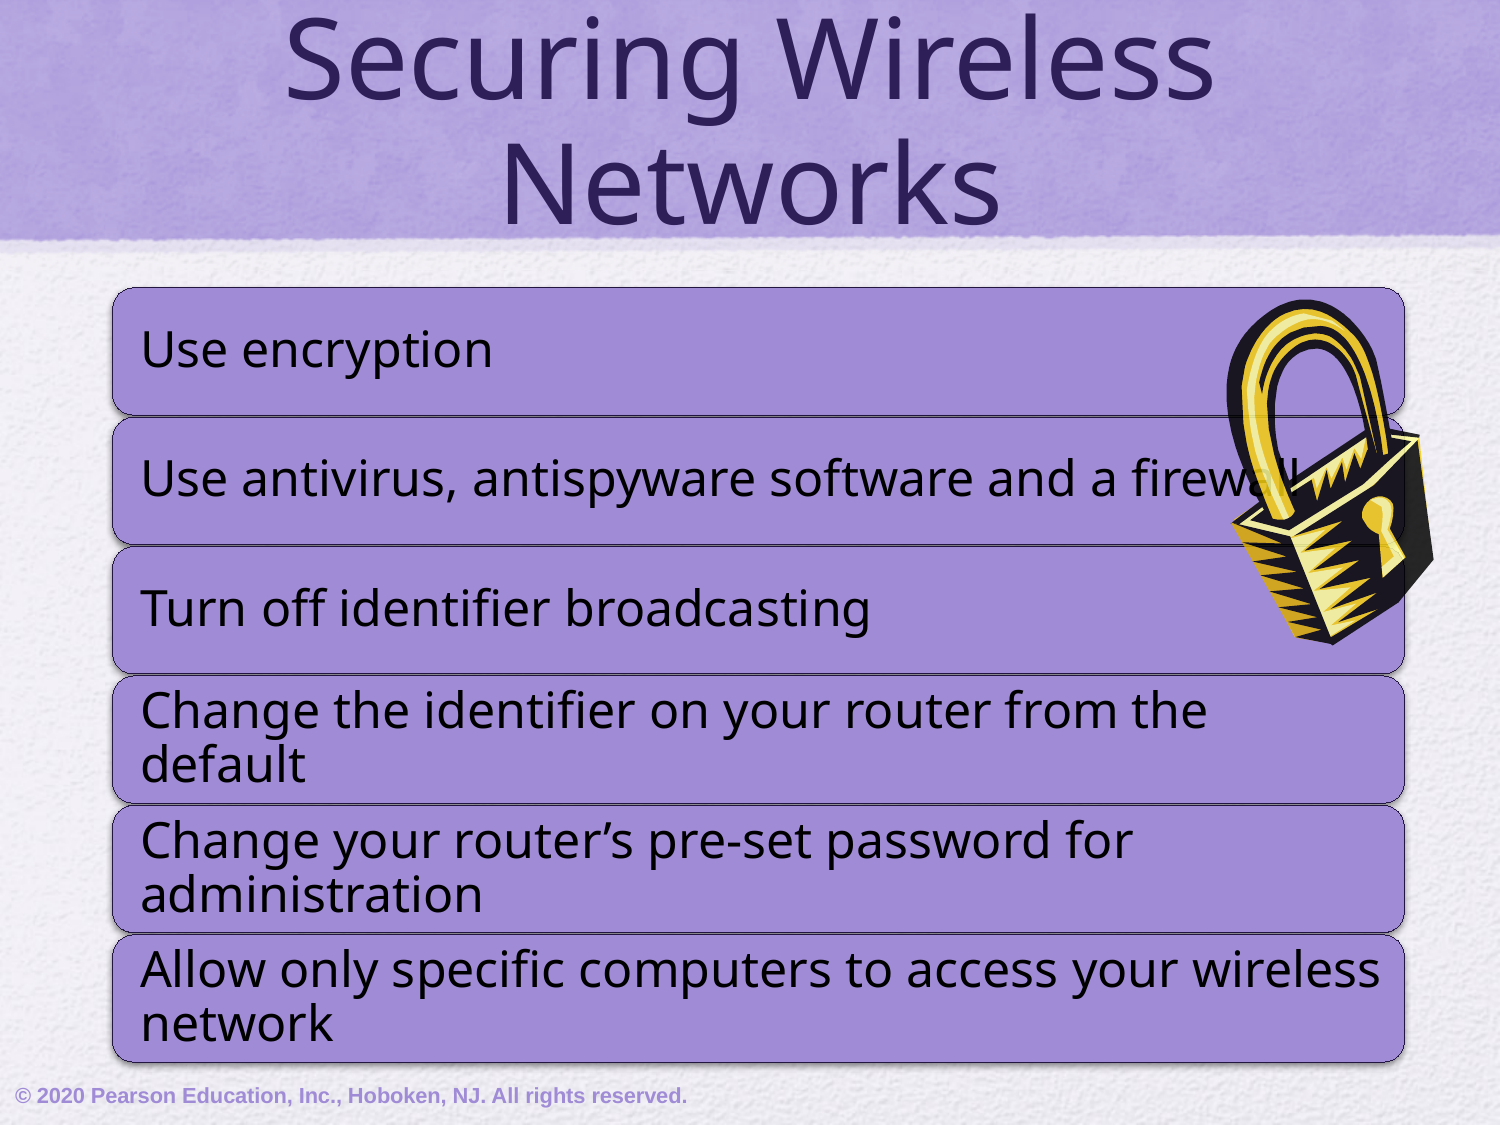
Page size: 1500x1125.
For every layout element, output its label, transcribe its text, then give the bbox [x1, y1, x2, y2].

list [109, 284, 1408, 1066]
title Securing Wireless Networks [129, 6, 1373, 239]
footer © 2020 Pearson Education, Inc., Hoboken, NJ. All rights reserved. [0, 1065, 1350, 1125]
picture [0, 225, 1500, 1125]
